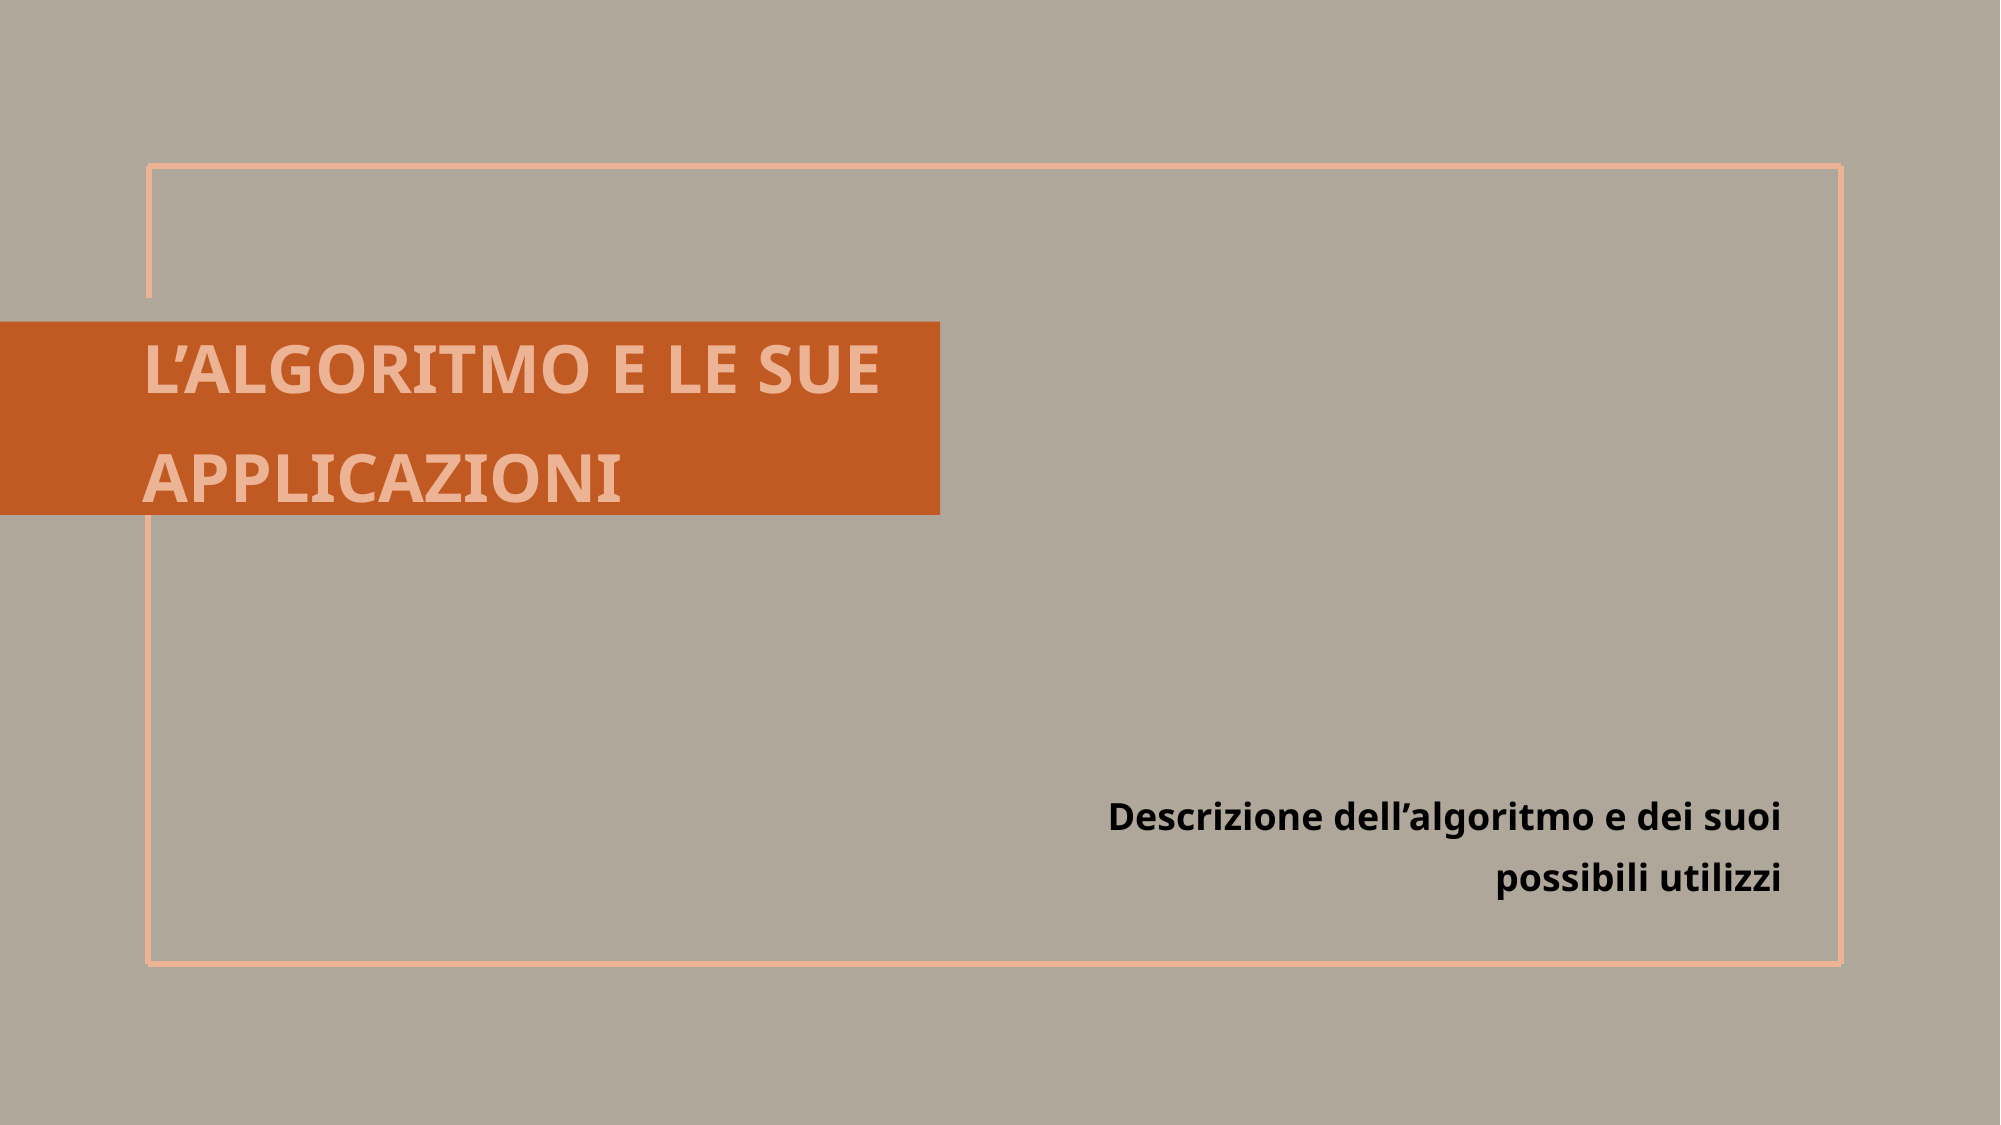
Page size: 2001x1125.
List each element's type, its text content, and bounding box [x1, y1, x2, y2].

text_box Descrizione dell’algoritmo e dei suoi possibili utilizzi [1046, 731, 1798, 911]
text_box [0, 321, 127, 515]
text_box L’ALGORITMO E LE SUE APPLICAZIONI [127, 262, 1004, 565]
